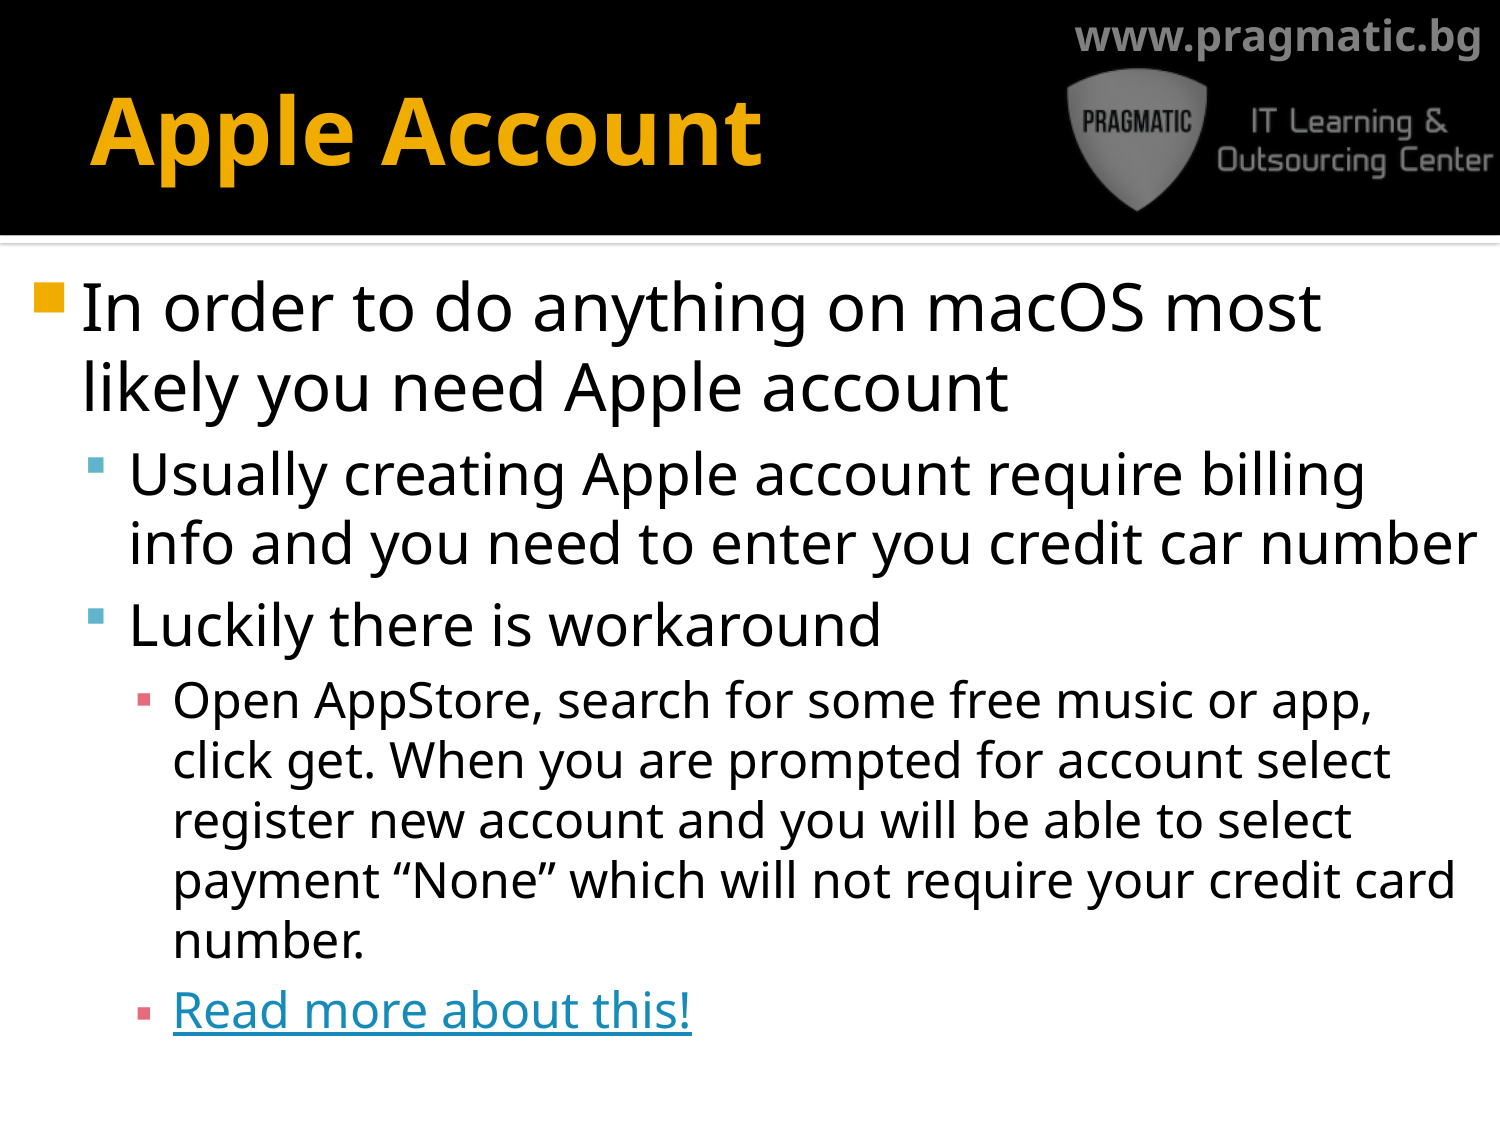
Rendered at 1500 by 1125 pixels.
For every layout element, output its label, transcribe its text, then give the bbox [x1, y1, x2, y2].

list In order to do anything on macOS most likely you need Apple account Usually creating Apple account require billing info and you need to enter you credit car number Luckily there is workaround Open AppStore, search for some free music or app, click get. When you are prompted for account select register new account and you will be able to select payment “None” which will not require your credit card number. Read more about this! [0, 249, 1500, 1125]
picture [1063, 62, 1500, 217]
title Apple Account [75, 24, 1063, 231]
